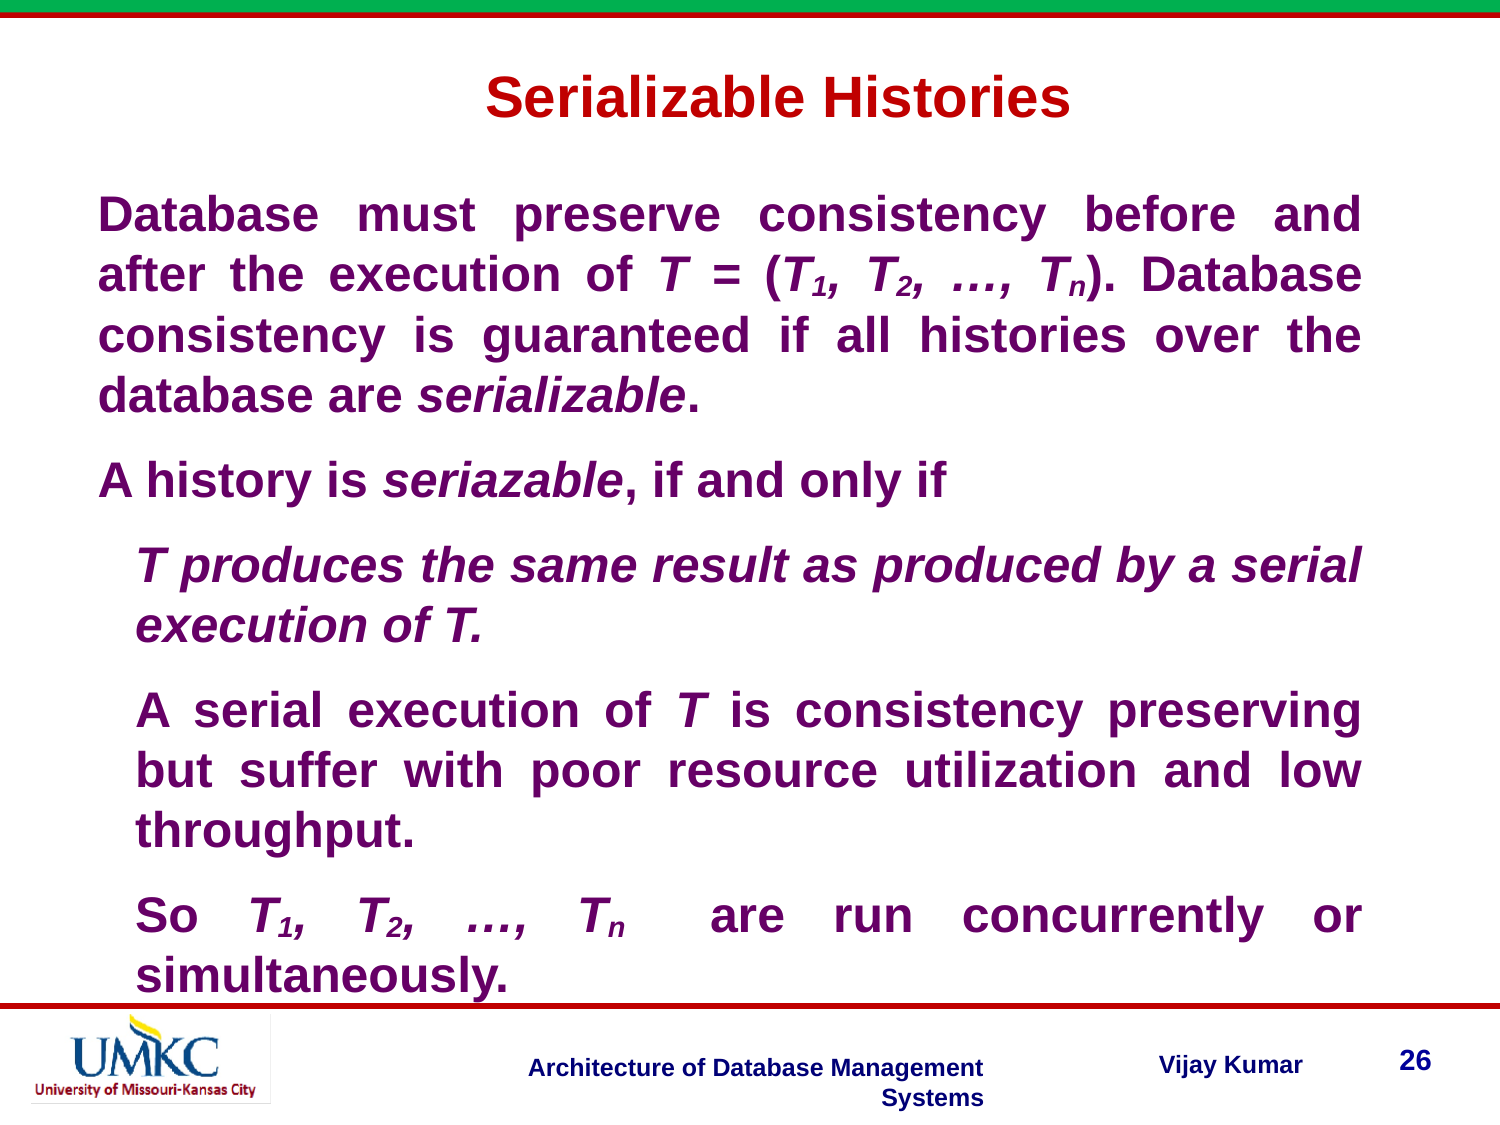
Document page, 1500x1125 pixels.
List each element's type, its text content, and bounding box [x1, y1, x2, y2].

title Serializable Histories [179, 32, 1378, 157]
slide_number 26 [1348, 1034, 1447, 1074]
text_box Database must preserve consistency before and after the execution of T = (T1, T2, …, Tn). Database consistency is guaranteed if all histories over the database are serializable. A history is seriazable, if and only if T produces the same result as produced by a serial execution of T. A serial execution of T is consistency preserving but suffer with poor resource utilization and low throughput. So T1, T2, …, Tn are run concurrently or simultaneously. [82, 173, 1378, 1011]
picture [31, 1014, 271, 1106]
